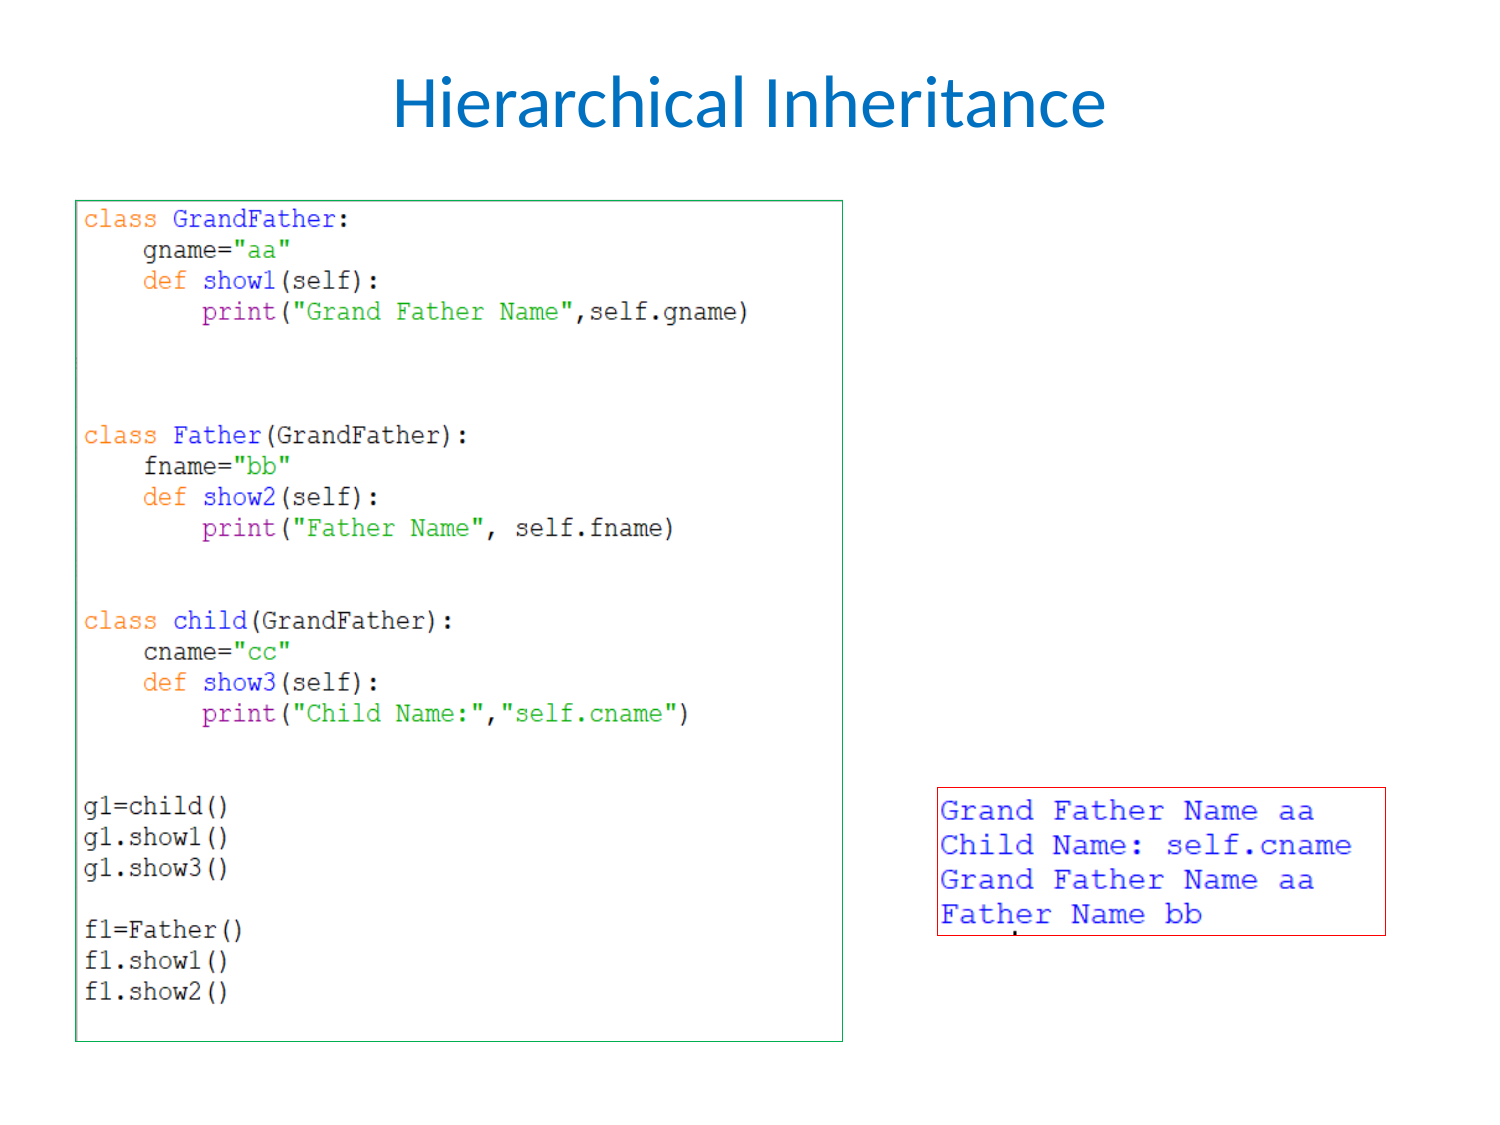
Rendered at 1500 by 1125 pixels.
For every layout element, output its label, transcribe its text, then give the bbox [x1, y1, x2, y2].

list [74, 199, 843, 1042]
title Hierarchical Inheritance [75, 45, 1425, 150]
picture [937, 787, 1387, 937]
